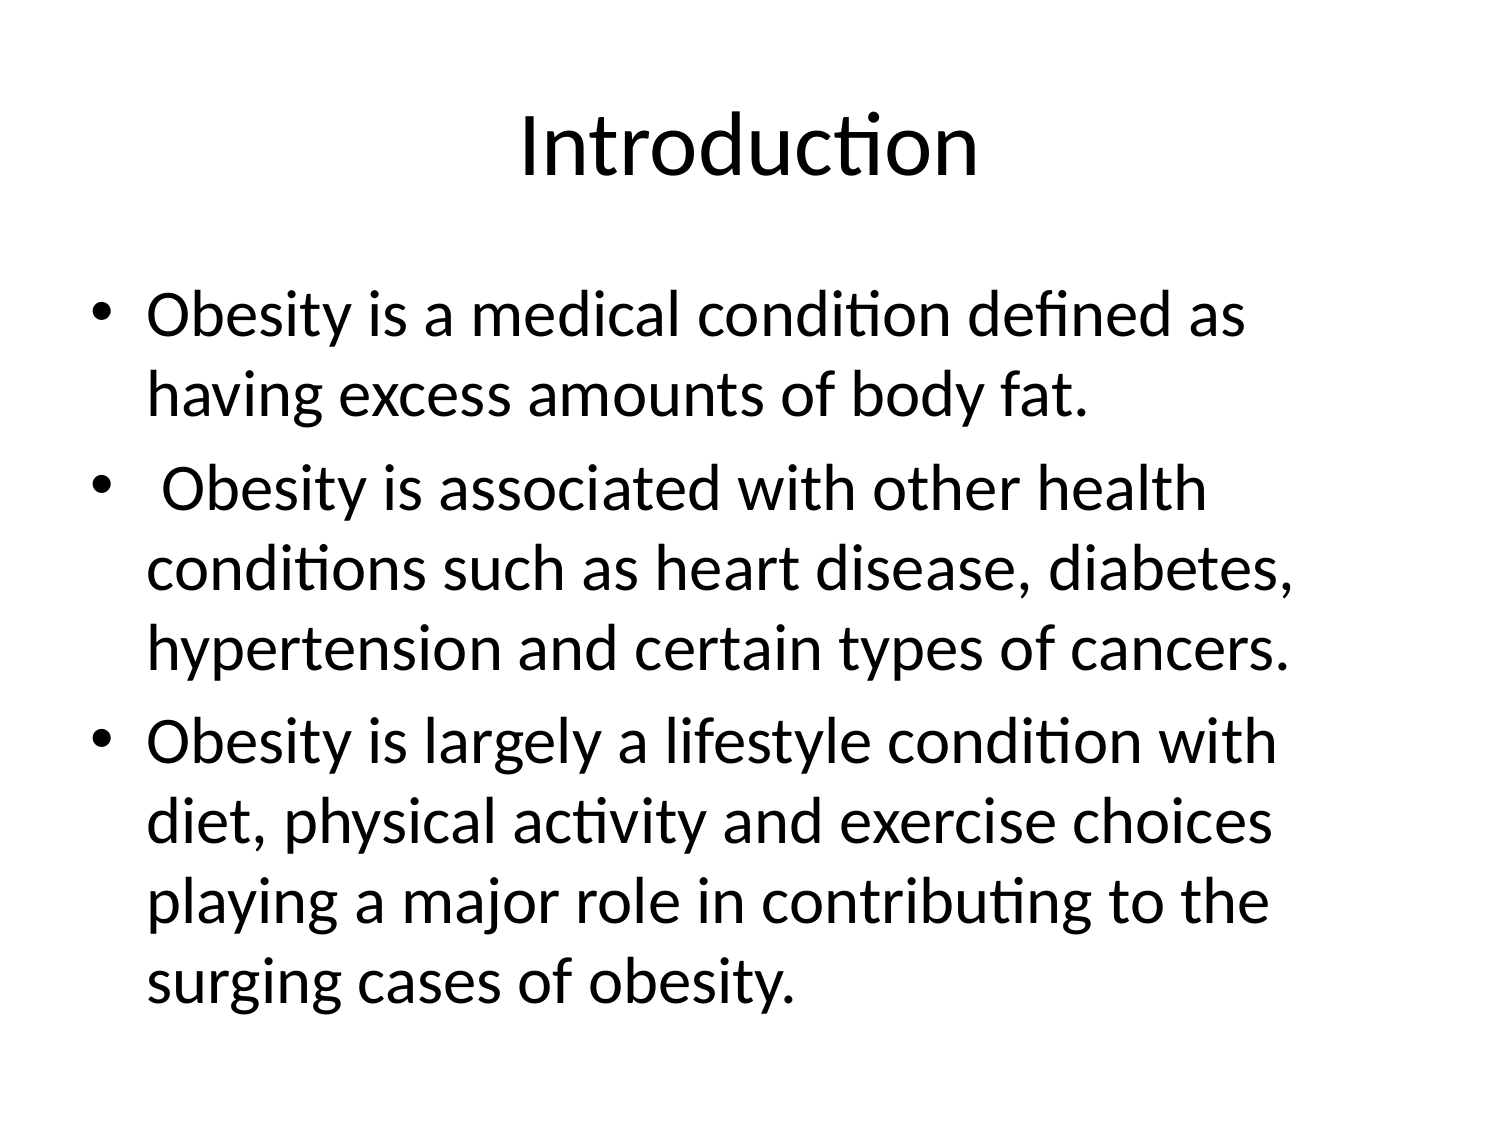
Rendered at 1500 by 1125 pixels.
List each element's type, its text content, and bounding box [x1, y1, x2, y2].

title Introduction [75, 45, 1425, 233]
list Obesity is a medical condition defined as having excess amounts of body fat. Obesity is associated with other health conditions such as heart disease, diabetes, hypertension and certain types of cancers. Obesity is largely a lifestyle condition with diet, physical activity and exercise choices playing a major role in contributing to the surging cases of obesity. [75, 262, 1425, 1059]
